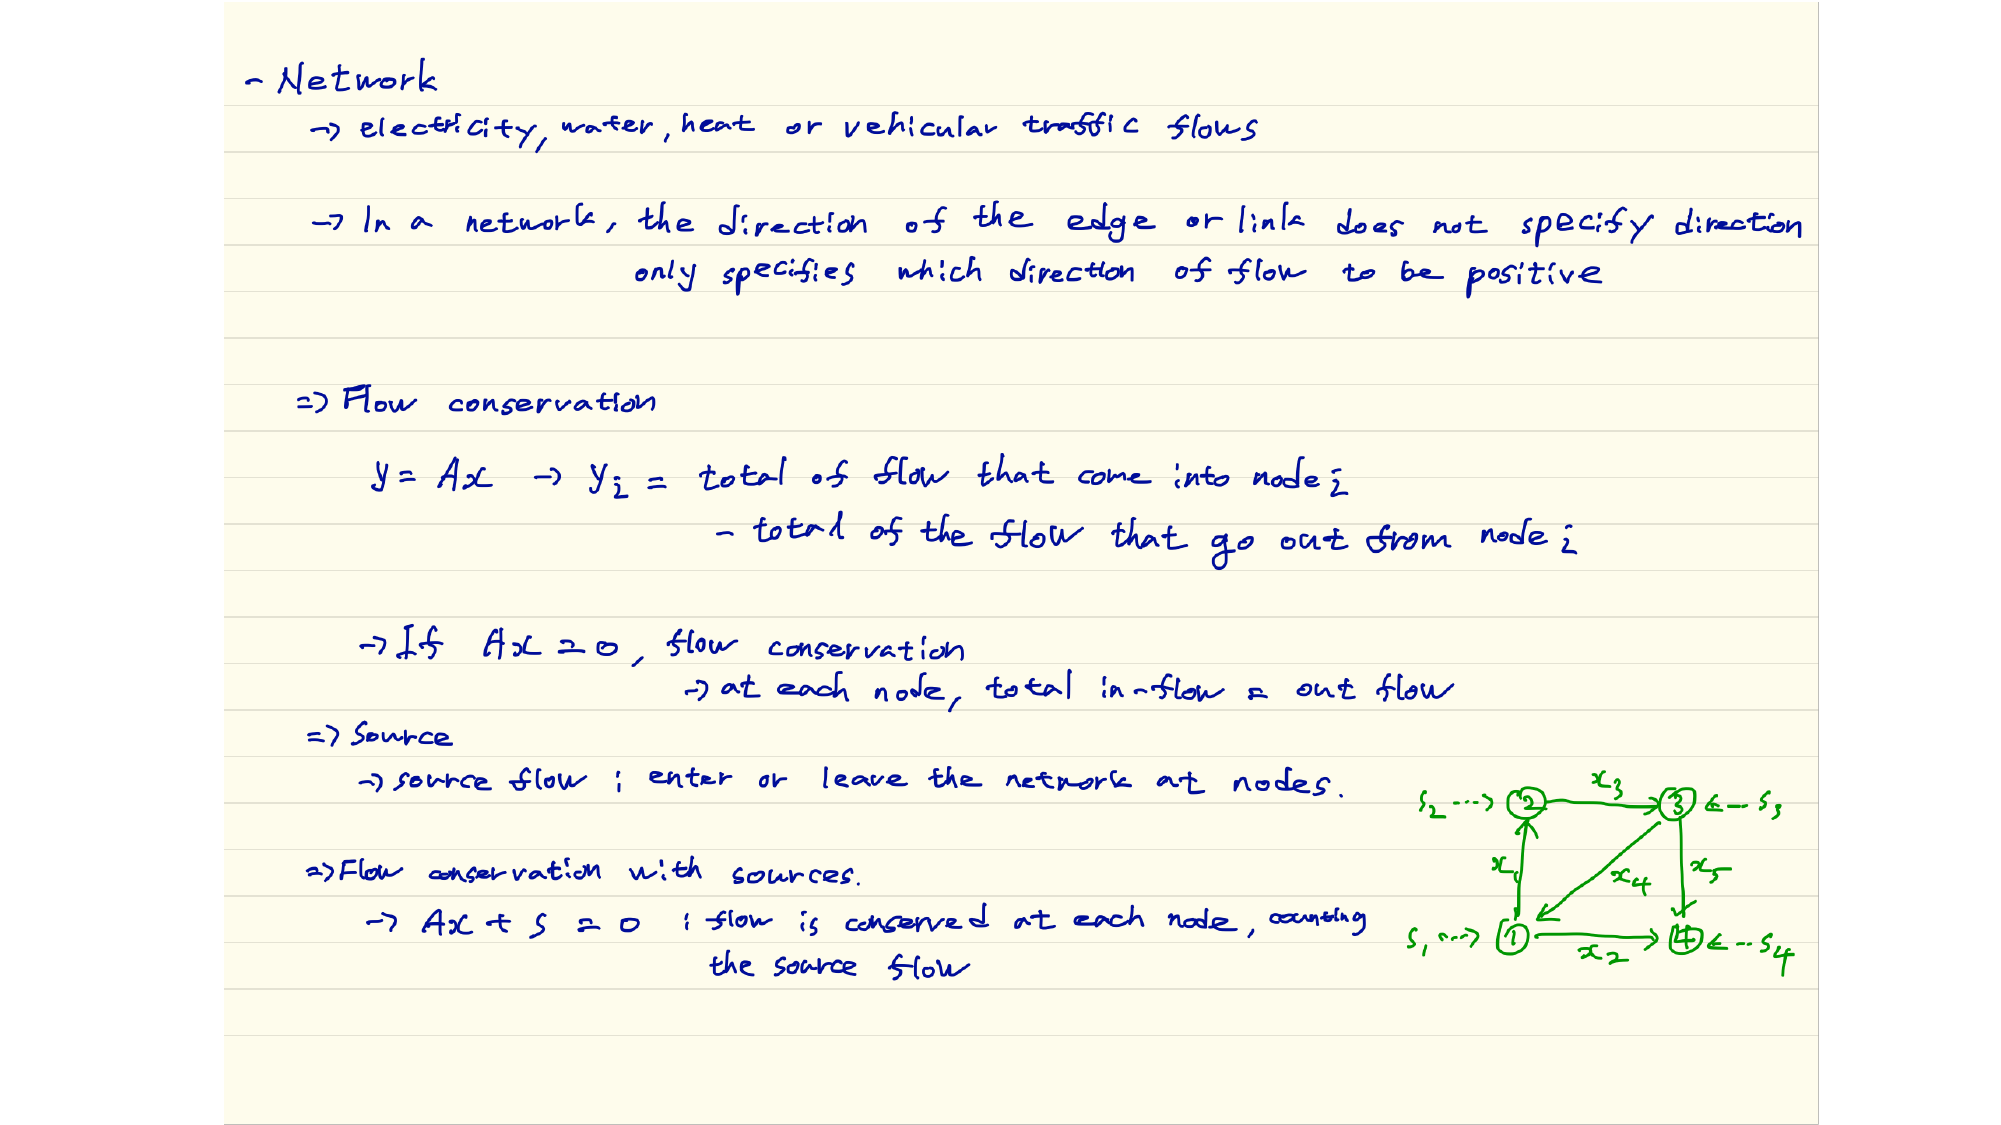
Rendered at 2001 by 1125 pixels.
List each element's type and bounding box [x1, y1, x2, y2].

list [224, 2, 1819, 1125]
